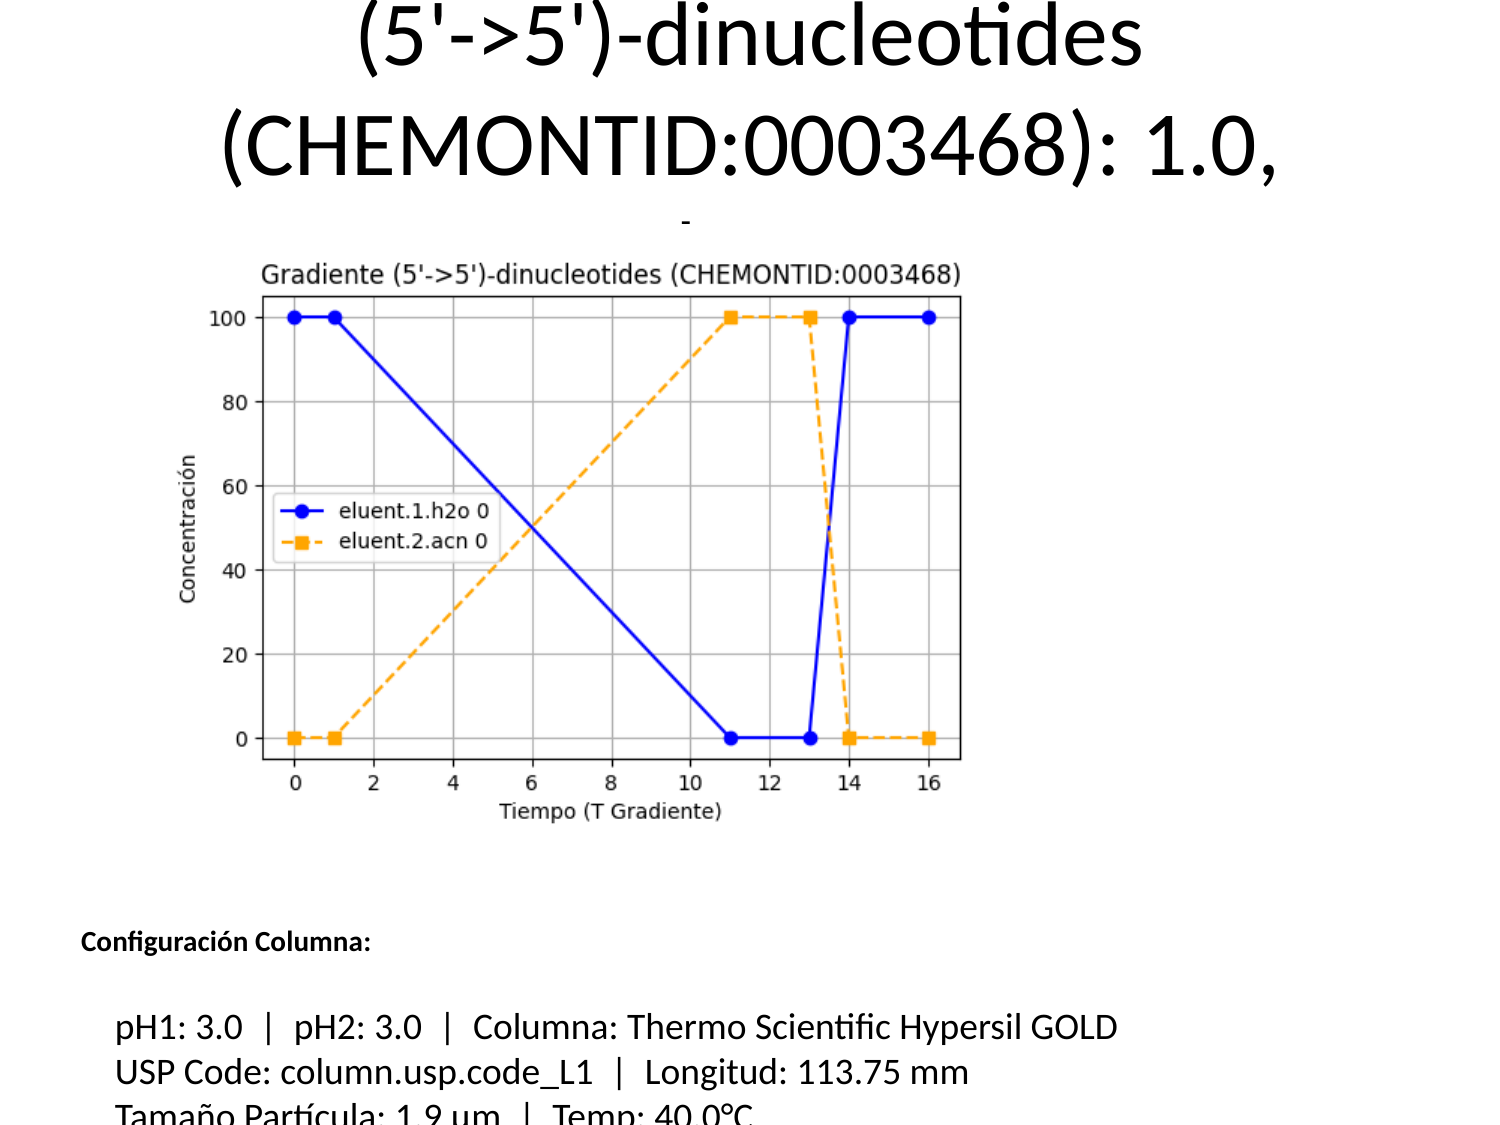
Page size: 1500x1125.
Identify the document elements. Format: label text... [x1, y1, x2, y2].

title (5'->5')-dinucleotides (CHEMONTID:0003468): 1.0, n_datos: 1 [75, 45, 1425, 233]
text_box Configuración Columna: pH1: 3.0 | pH2: 3.0 | Columna: Thermo Scientific Hypersil GOLD USP Code: column.usp.code_L1 | Longitud: 113.75 mm Tamaño Partícula: 1.9 µm | Temp: 40.0°C Flujo: 0.4 mL/min | T0: 0.6500755324656243 min [66, 869, 1134, 1125]
picture [149, 224, 1051, 826]
